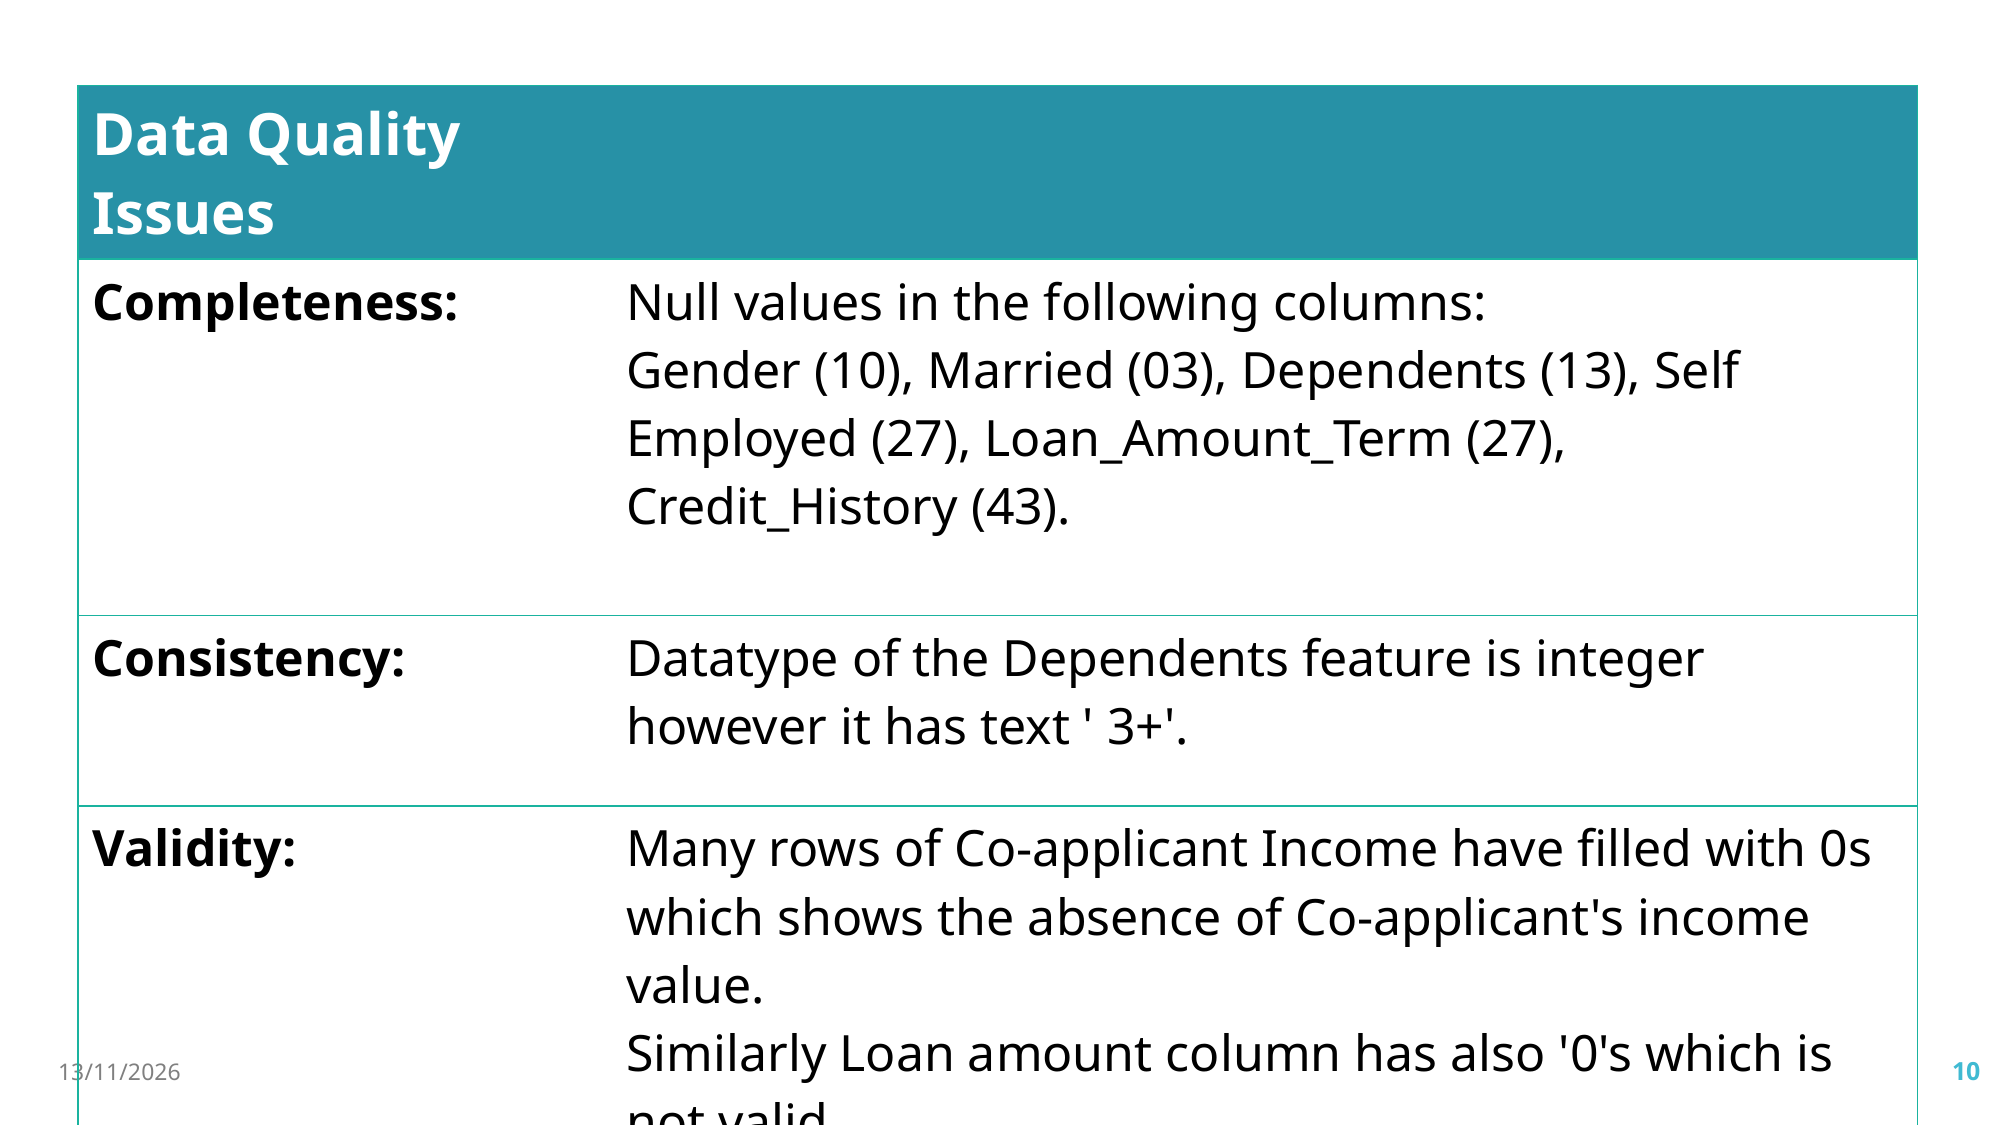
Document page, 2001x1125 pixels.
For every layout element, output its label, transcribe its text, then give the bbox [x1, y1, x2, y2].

table_cell Validity: [79, 807, 611, 1125]
table_header [611, 86, 1917, 258]
table_cell Null values in the following columns: Gender (10), Married (03), Dependents (13), Self Employed (27), Loan_Amount_Term (27), Credit_History (43). [611, 260, 1917, 615]
slide_number 10 [1744, 1042, 1996, 1103]
table_cell Many rows of Co-applicant Income have filled with 0s which shows the absence of Co-applicant's income value. Similarly Loan amount column has also '0's which is not valid. [611, 807, 1917, 1125]
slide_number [43, 1042, 493, 1103]
table_cell Datatype of the Dependents feature is integer however it has text ' 3+'. [611, 616, 1917, 805]
table_cell Completeness: [79, 260, 611, 615]
table_cell Consistency: [79, 616, 611, 805]
table_header Data Quality Issues [79, 86, 611, 258]
